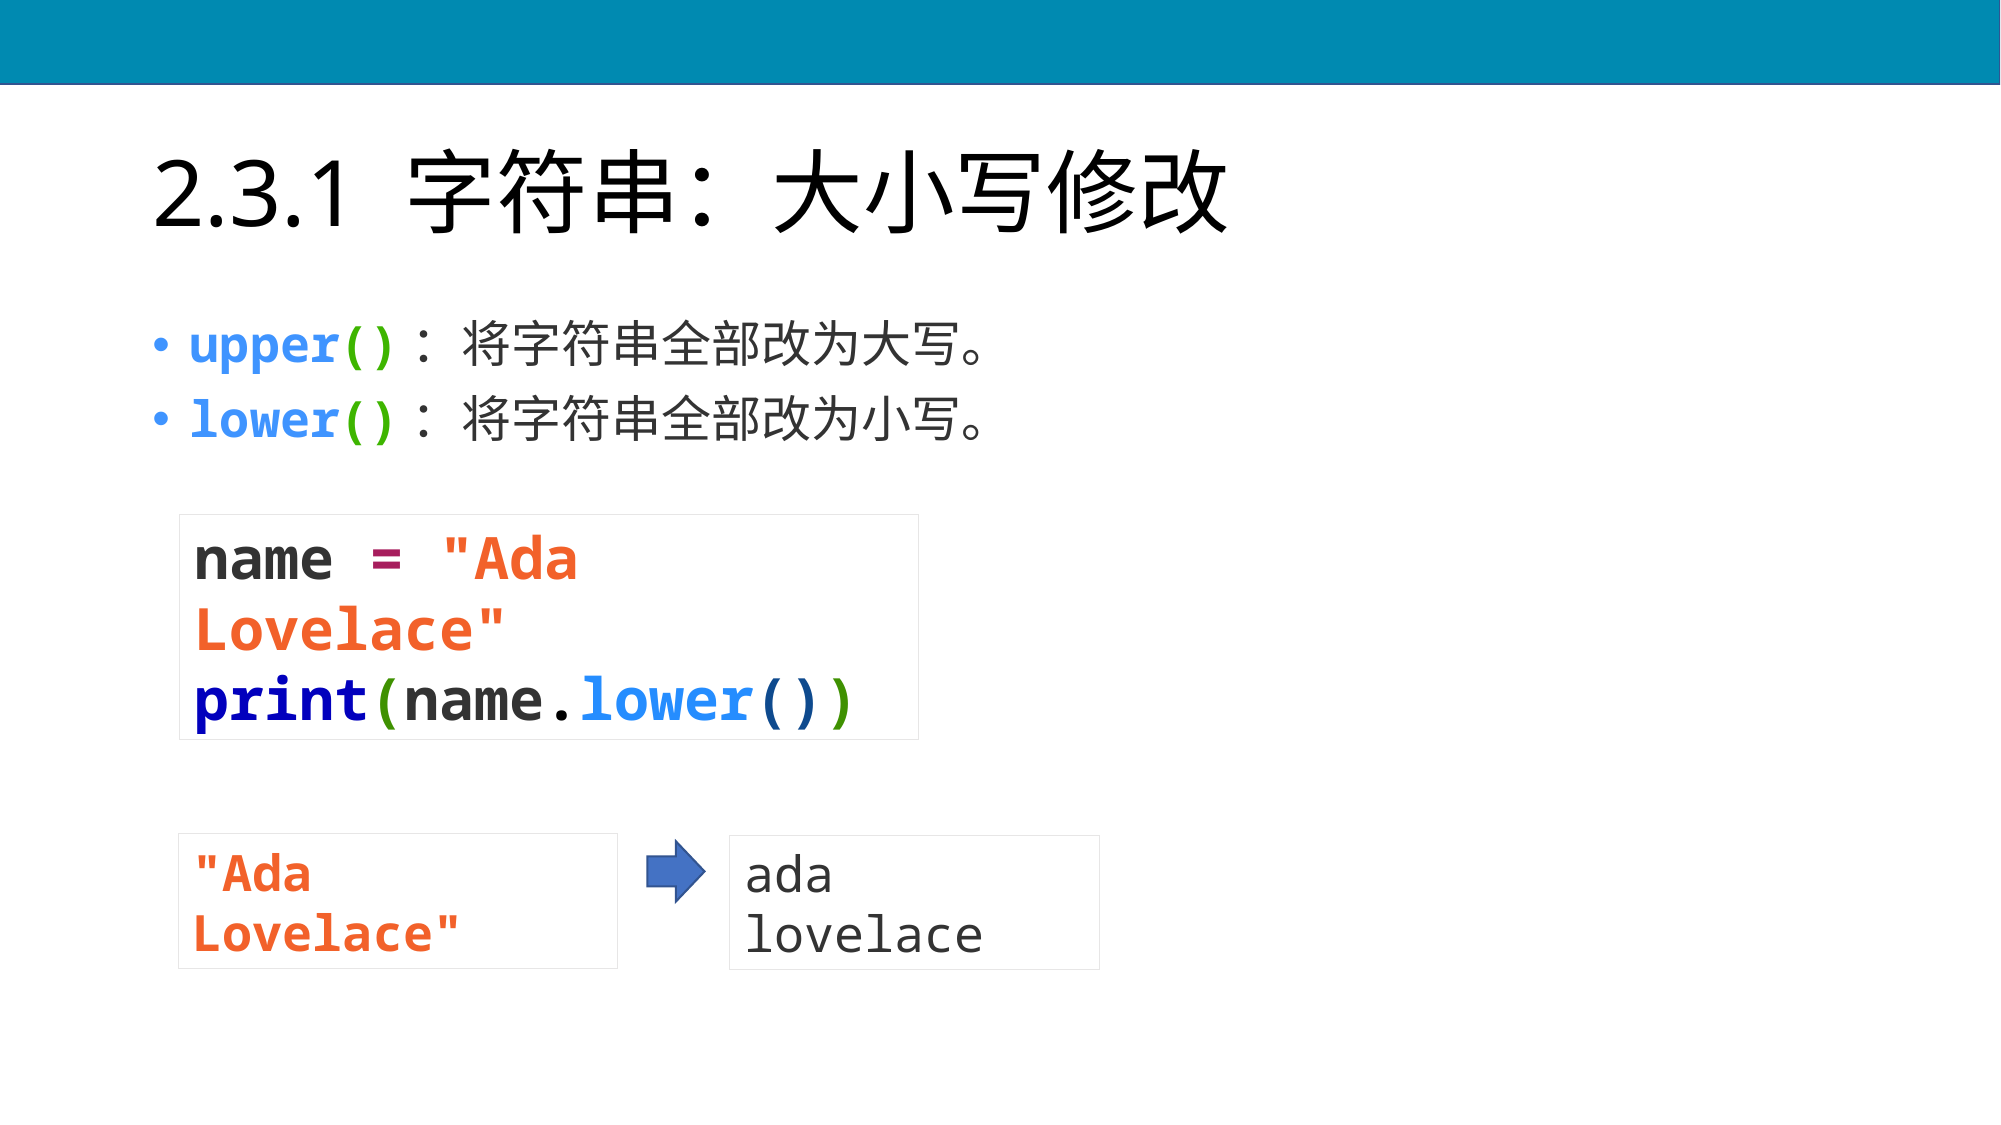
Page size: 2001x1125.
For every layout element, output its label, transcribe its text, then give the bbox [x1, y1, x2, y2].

text_box ada lovelace [729, 835, 1100, 970]
text_box name = "Ada Lovelace" print(name.lower()) [179, 514, 919, 740]
list upper()：将字符串全部改为大写。 lower()：将字符串全部改为小写。 [137, 312, 988, 1027]
title 2.3.1 字符串：大小写修改 [137, 113, 1863, 280]
text_box "Ada Lovelace" [178, 833, 618, 969]
text_box [646, 838, 706, 905]
